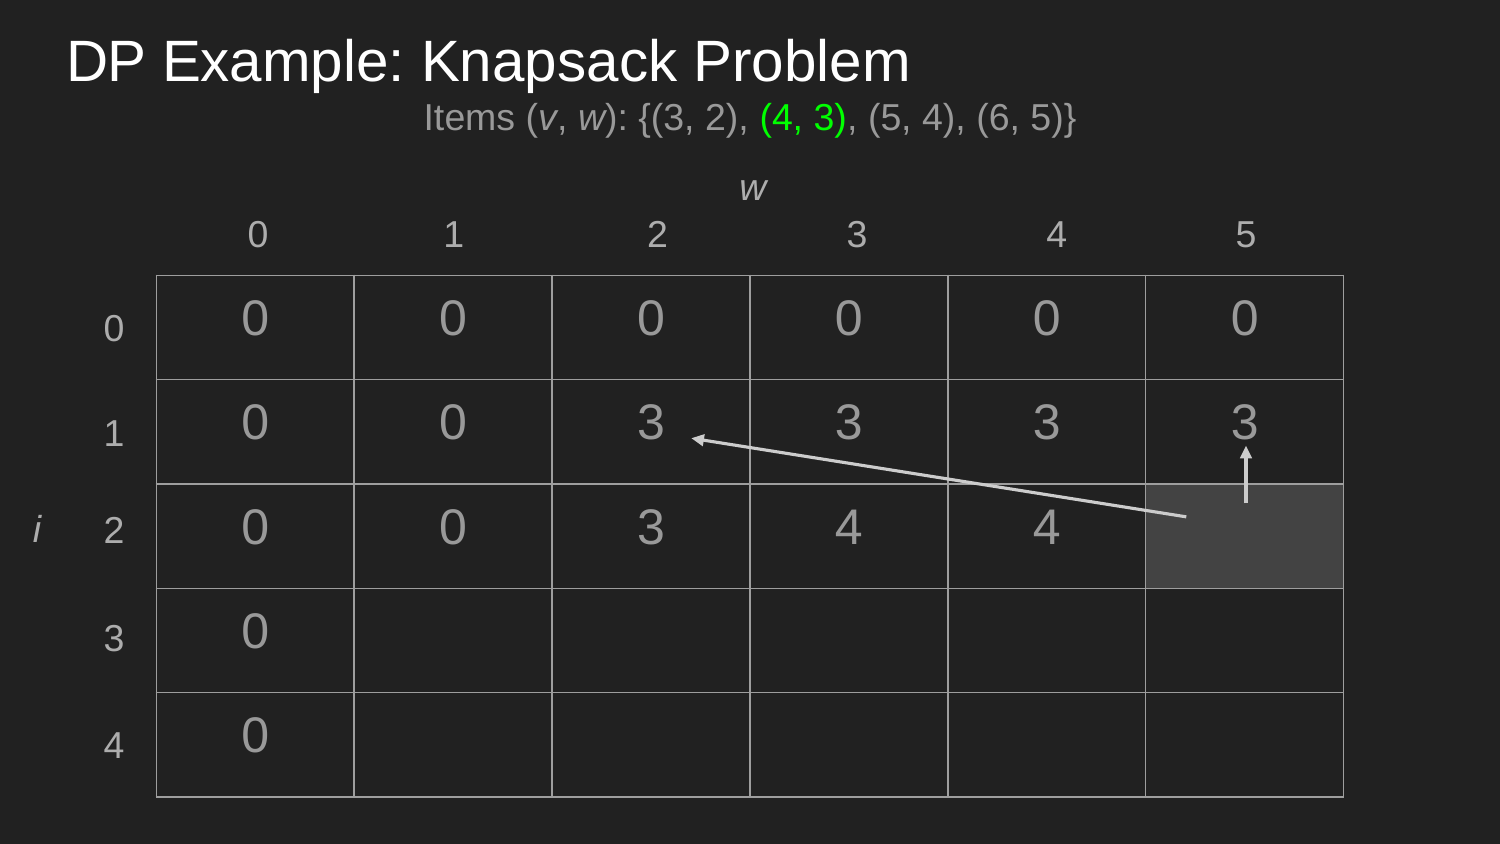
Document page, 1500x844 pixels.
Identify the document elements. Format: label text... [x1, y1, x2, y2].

text_box 0 [232, 194, 284, 276]
table_cell 3 [553, 380, 749, 483]
table_cell [355, 589, 551, 692]
table_cell [1146, 589, 1343, 692]
table_cell [751, 589, 947, 692]
table_cell 0 [157, 485, 353, 588]
text_box 2 [88, 491, 140, 572]
table_header 0 [355, 276, 551, 379]
text_box 3 [88, 598, 140, 679]
table_cell 0 [355, 380, 551, 483]
table_cell [553, 589, 749, 692]
table_cell [1146, 693, 1343, 796]
text_box 1 [88, 393, 140, 474]
table_cell [751, 693, 947, 796]
text_box 1 [428, 194, 480, 276]
text_box 5 [1220, 194, 1272, 276]
table_cell [553, 693, 749, 796]
table_cell 0 [157, 589, 353, 692]
text_box 3 [831, 194, 883, 276]
text_box Items (v, w): {(3, 2), (4, 3), (5, 4), (6, 5)} [379, 78, 1121, 186]
text_box 0 [88, 289, 140, 370]
text_box 2 [632, 194, 684, 276]
text_box 4 [1031, 194, 1083, 276]
table_cell 0 [157, 380, 353, 483]
table_header 0 [157, 276, 353, 379]
table_cell 4 [751, 525, 947, 588]
table_cell [355, 693, 551, 796]
table_cell 3 [751, 380, 947, 436]
text_box i [17, 489, 69, 570]
table_cell 0 [157, 693, 353, 796]
table_header 0 [751, 276, 947, 379]
table_cell 3 [949, 380, 1145, 436]
table_cell 0 [355, 485, 551, 588]
table_cell 3 [553, 485, 749, 588]
table_cell [949, 589, 1145, 692]
table_cell 4 [949, 525, 1145, 588]
text_box 4 [88, 705, 140, 786]
text_box w [724, 148, 776, 229]
table_header 0 [553, 276, 749, 379]
title DP Example: Knapsack Problem [51, 7, 1449, 102]
table_cell 3 [1146, 380, 1343, 483]
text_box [691, 437, 1187, 518]
table_cell [1146, 485, 1343, 588]
table_cell [949, 693, 1145, 796]
table_header 0 [1146, 276, 1343, 379]
table_header 0 [949, 276, 1145, 379]
